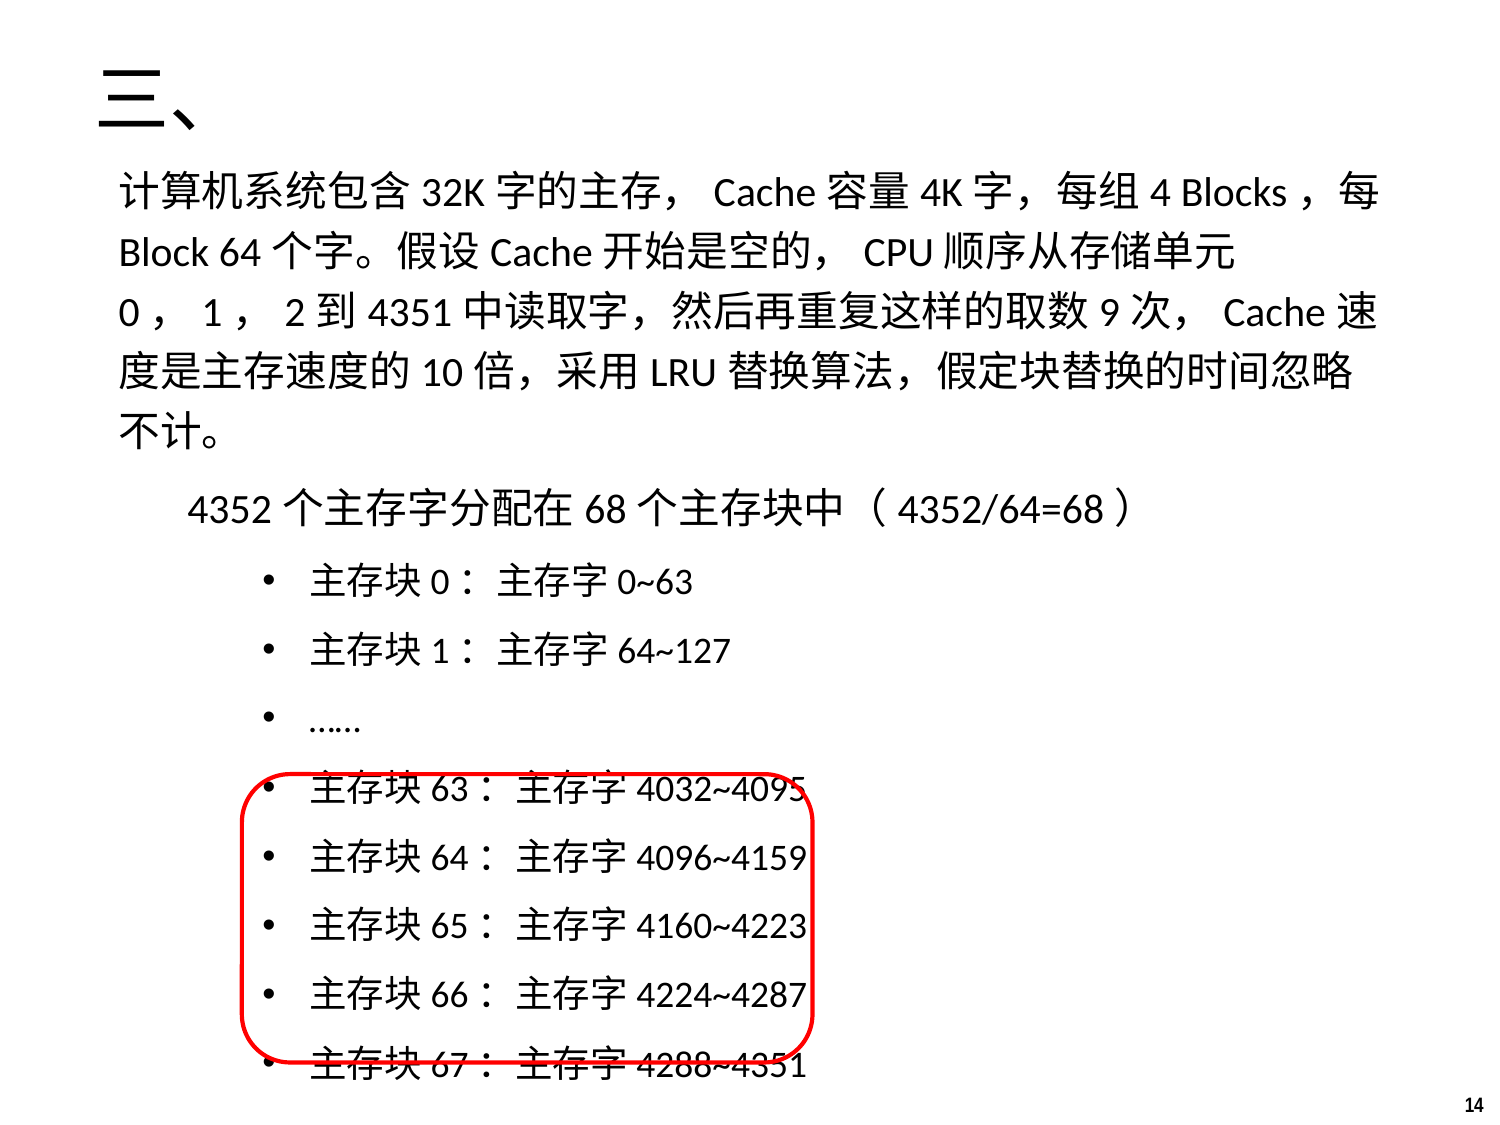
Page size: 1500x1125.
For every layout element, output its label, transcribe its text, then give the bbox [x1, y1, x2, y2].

text_box [241, 774, 813, 1063]
title 三、 [88, 66, 952, 128]
list 计算机系统包含32K字的主存，Cache容量4K字，每组4 Blocks，每Block 64个字。假设Cache开始是空的，CPU顺序从存储单元0，1，2到4351中读取字，然后再重复这样的取数9次，Cache速度是主存速度的10倍，采用LRU替换算法，假定块替换的时间忽略不计。 4352个主存字分配在68个主存块中（4352/64=68） 主存块0：主存字0~63 主存块1：主存字64~127 …… 主存块63：主存字4032~4095 主存块64：主存字4096~4159 主存块65：主存字4160~4223 主存块66：主存字4224~4287 主存块67：主存字4288~4351 [111, 148, 1400, 1076]
